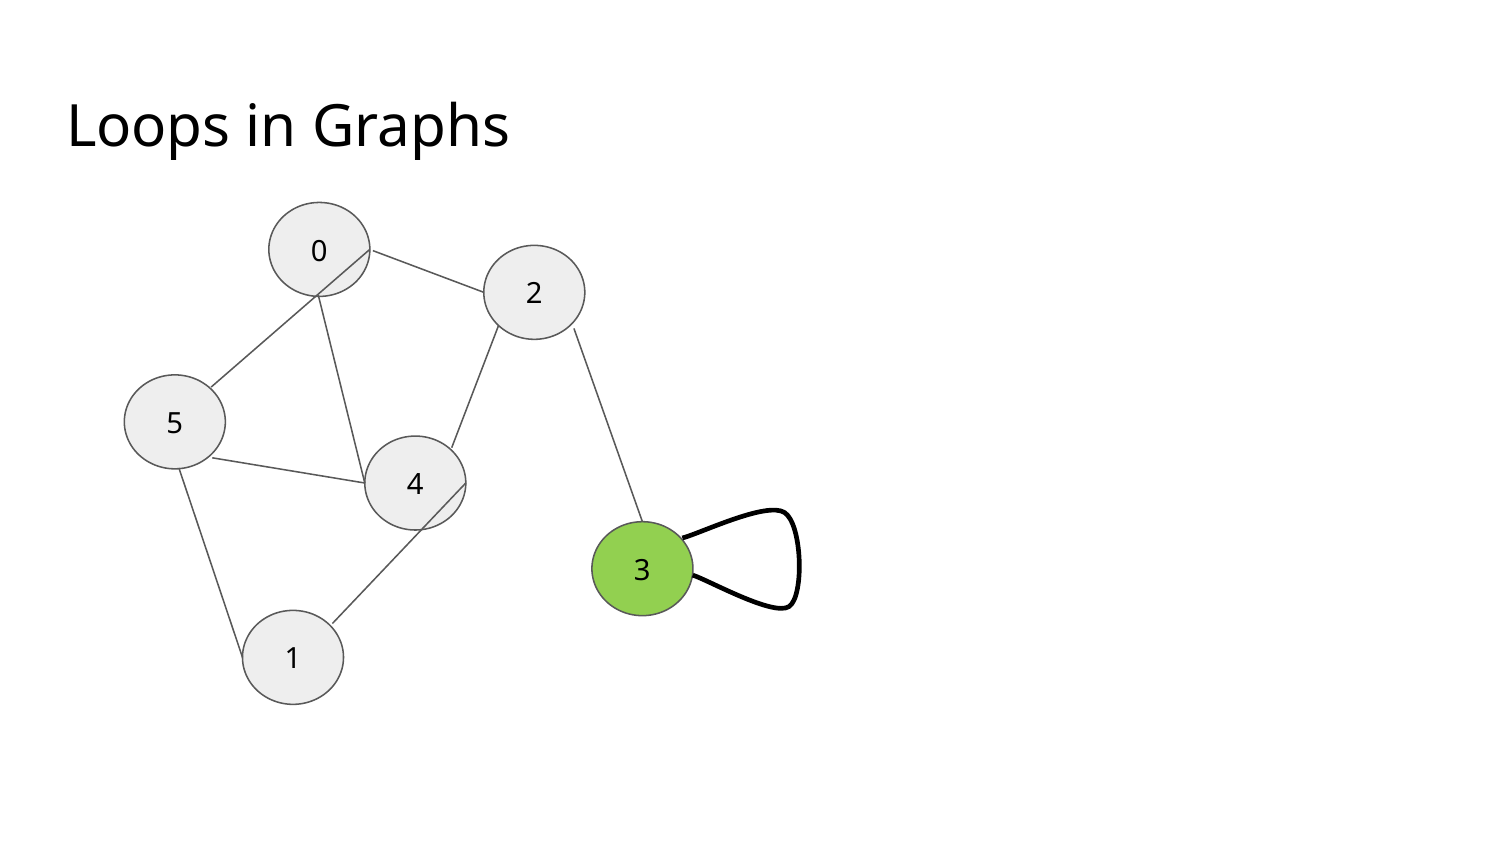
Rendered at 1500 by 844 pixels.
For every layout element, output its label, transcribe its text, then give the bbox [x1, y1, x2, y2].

text_box 3 [591, 521, 693, 616]
text_box 2 [484, 245, 585, 340]
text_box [332, 515, 380, 624]
text_box 0 [268, 202, 370, 297]
text_box 5 [124, 374, 226, 469]
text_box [211, 449, 380, 459]
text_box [178, 467, 258, 625]
title Loops in Graphs [51, 72, 1449, 167]
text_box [573, 328, 643, 522]
list [51, 189, 1449, 750]
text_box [451, 325, 499, 448]
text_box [372, 250, 484, 293]
text_box 4 [364, 436, 466, 531]
text_box [682, 510, 800, 609]
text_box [318, 294, 380, 449]
table_cell 0 [208, 457, 254, 467]
text_box 1 [242, 610, 344, 705]
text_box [210, 282, 284, 388]
